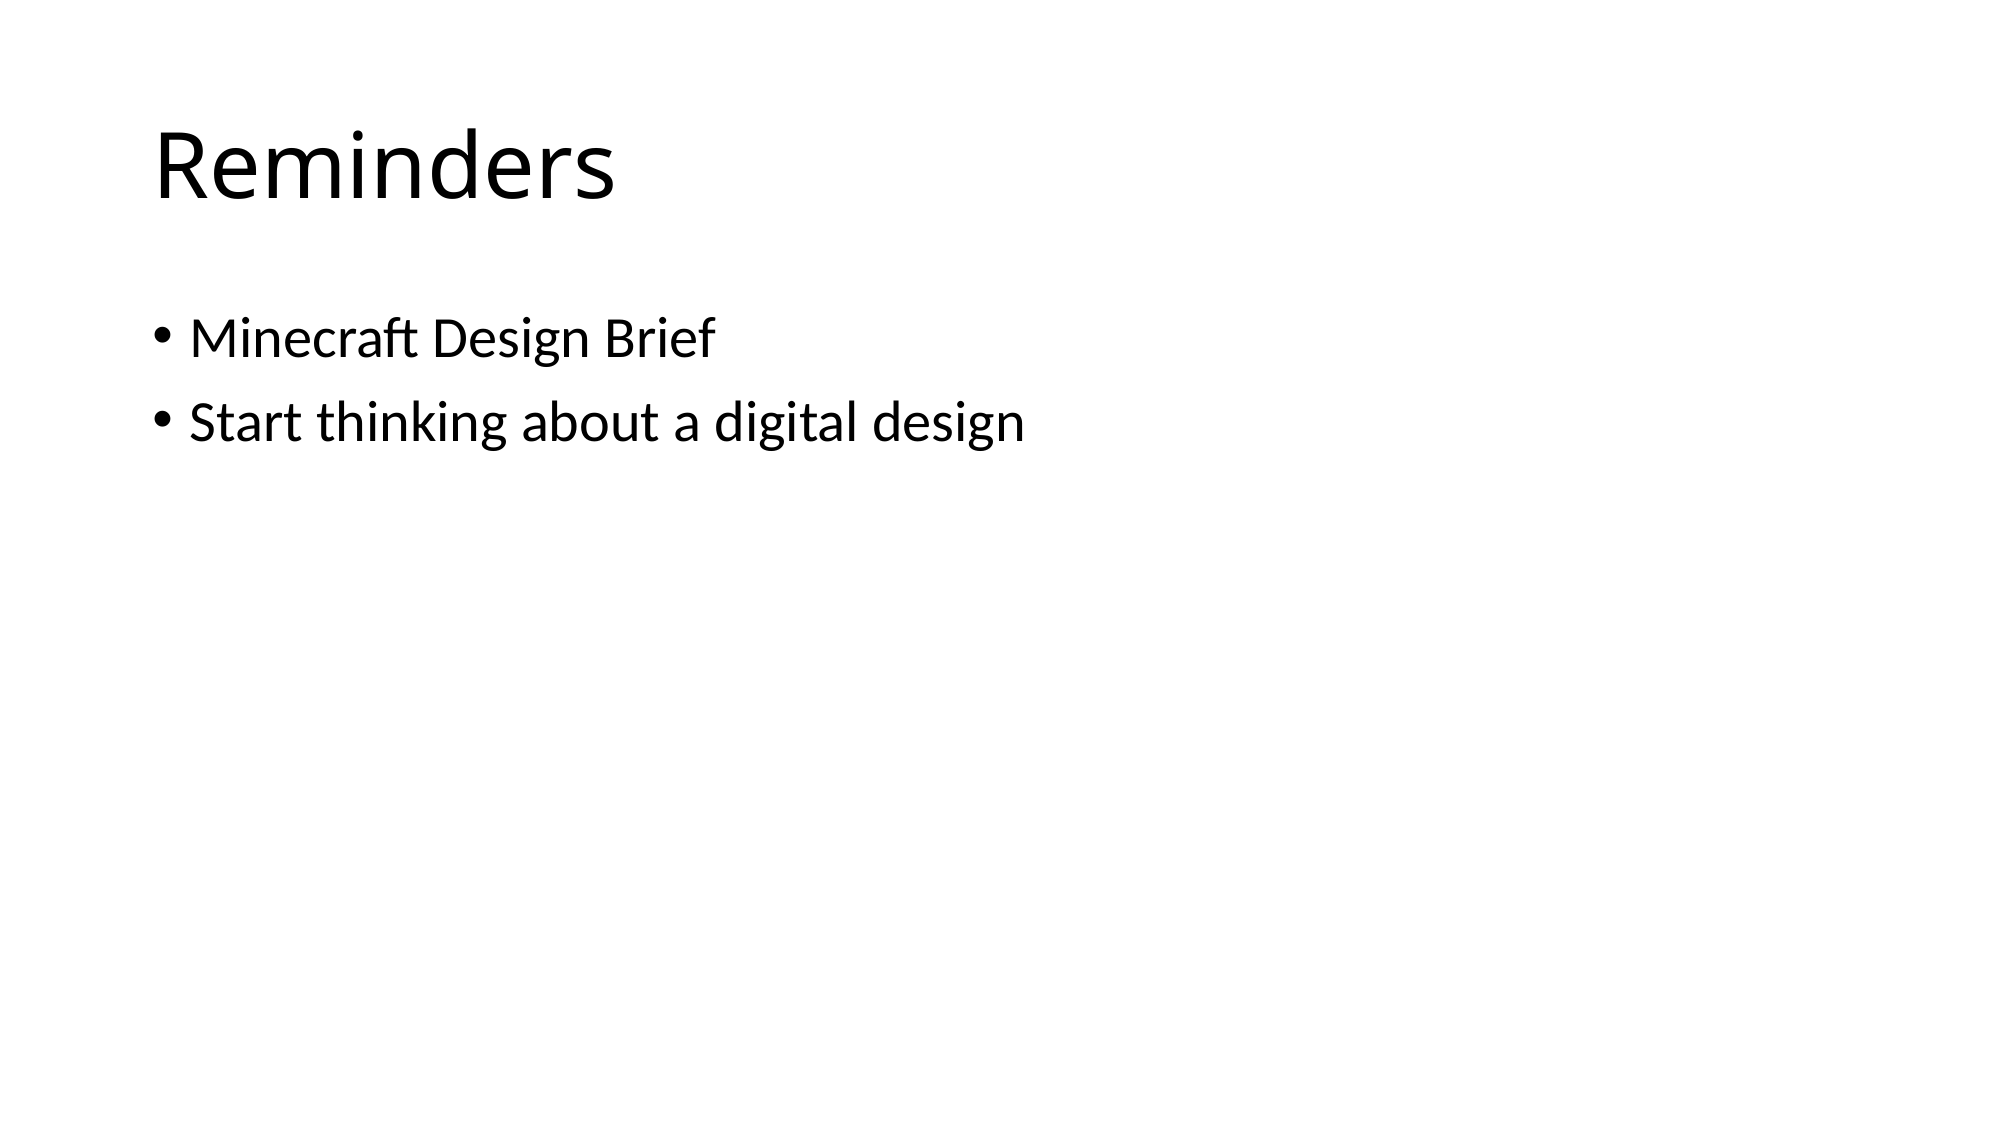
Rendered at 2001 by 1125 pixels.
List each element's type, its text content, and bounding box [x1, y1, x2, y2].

title Reminders [137, 59, 1863, 278]
list Minecraft Design Brief Start thinking about a digital design [137, 299, 1863, 1014]
